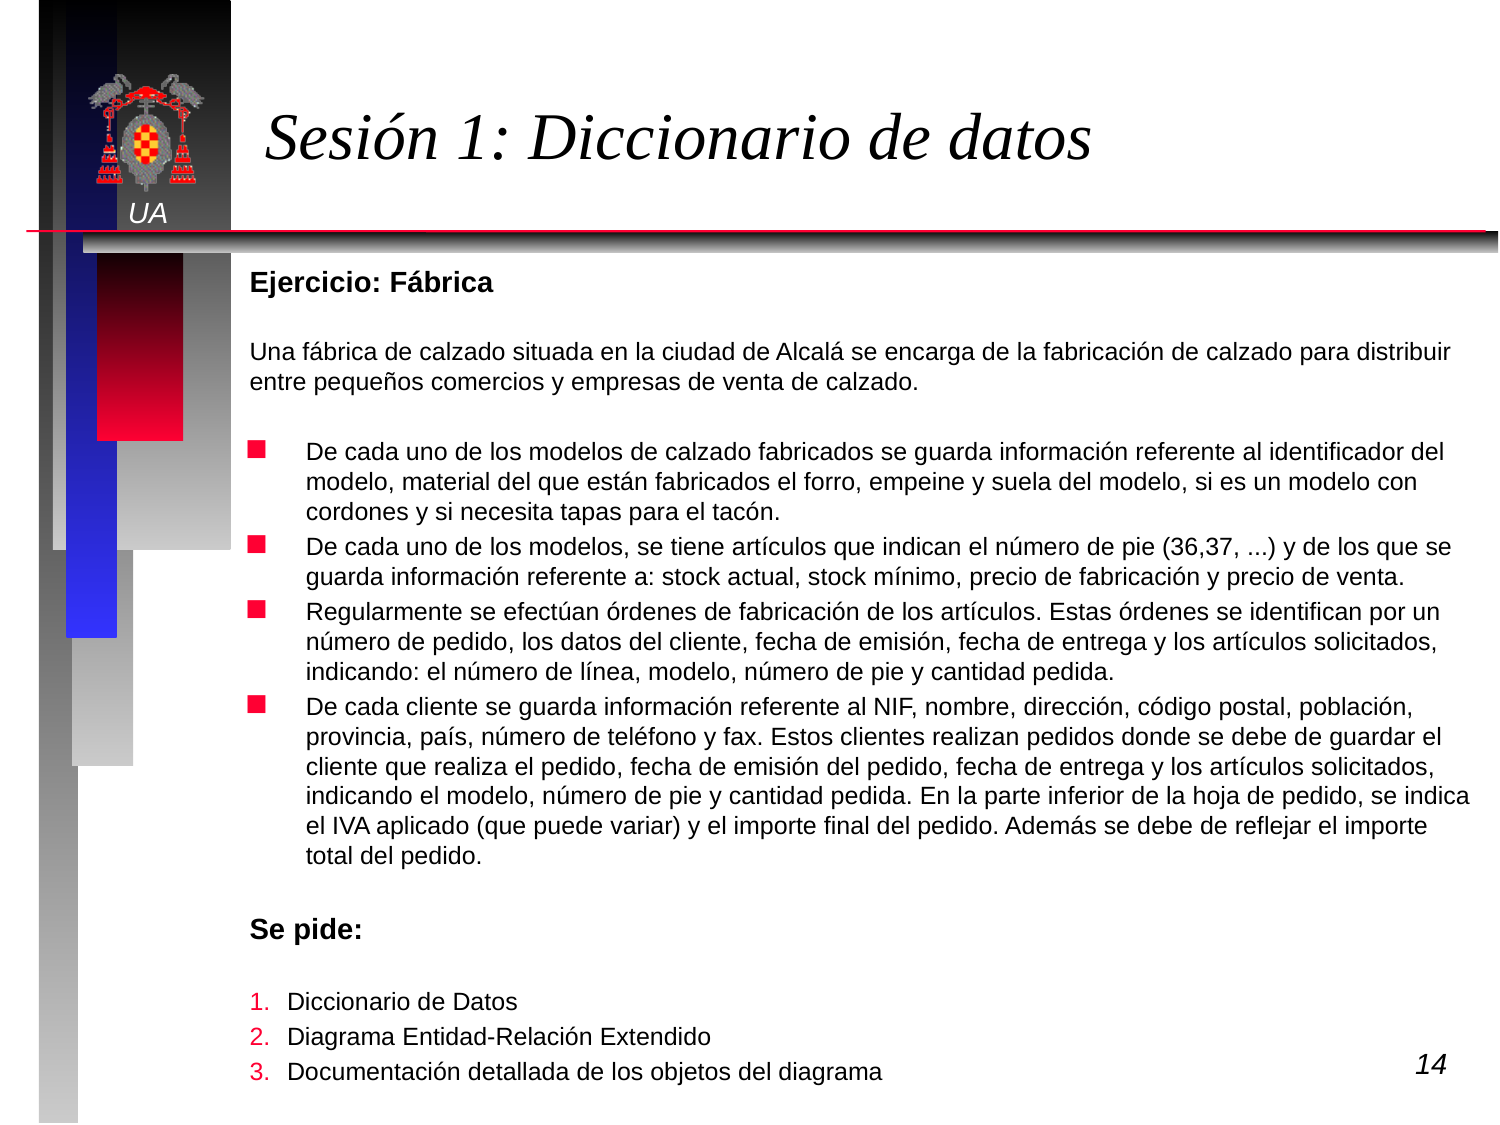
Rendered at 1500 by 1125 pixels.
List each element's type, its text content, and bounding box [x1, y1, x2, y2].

picture [87, 74, 206, 193]
title Sesión 1: Diccionario de datos [249, 37, 1401, 229]
list Ejercicio: Fábrica Una fábrica de calzado situada en la ciudad de Alcalá se encarga de la fabricación de calzado para distribuir entre pequeños comercios y empresas de venta de calzado. De cada uno de los modelos de calzado fabricados se guarda información referente al identificador del modelo, material del que están fabricados el forro, empeine y suela del modelo, si es un modelo con cordones y si necesita tapas para el tacón. De cada uno de los modelos, se tiene artículos que indican el número de pie (36,37, ...) y de los que se guarda información referente a: stock actual, stock mínimo, precio de fabricación y precio de venta. Regularmente se efectúan órdenes de fabricación de los artículos. Estas órdenes se identifican por un número de pedido, los datos del cliente, fecha de emisión, fecha de entrega y los artículos solicitados, indicando: el número de línea, modelo, número de pie y cantidad pedida. De cada cliente se guarda información referente al NIF, nombre, dirección, código postal, población, provincia, país, número de teléfono y fax. Estos clientes realizan pedidos donde se debe de guardar el cliente que realiza el pedido, fecha de emisión del pedido, fecha de entrega y los artículos solicitados, indicando el modelo, número de pie y cantidad pedida. En la parte inferior de la hoja de pedido, se indica el IVA aplicado (que puede variar) y el importe final del pedido. Además se debe de reflejar el importe total del pedido. Se pide: Diccionario de Datos Diagrama Entidad-Relación Extendido Documentación detallada de los objetos del diagrama [234, 255, 1500, 1125]
